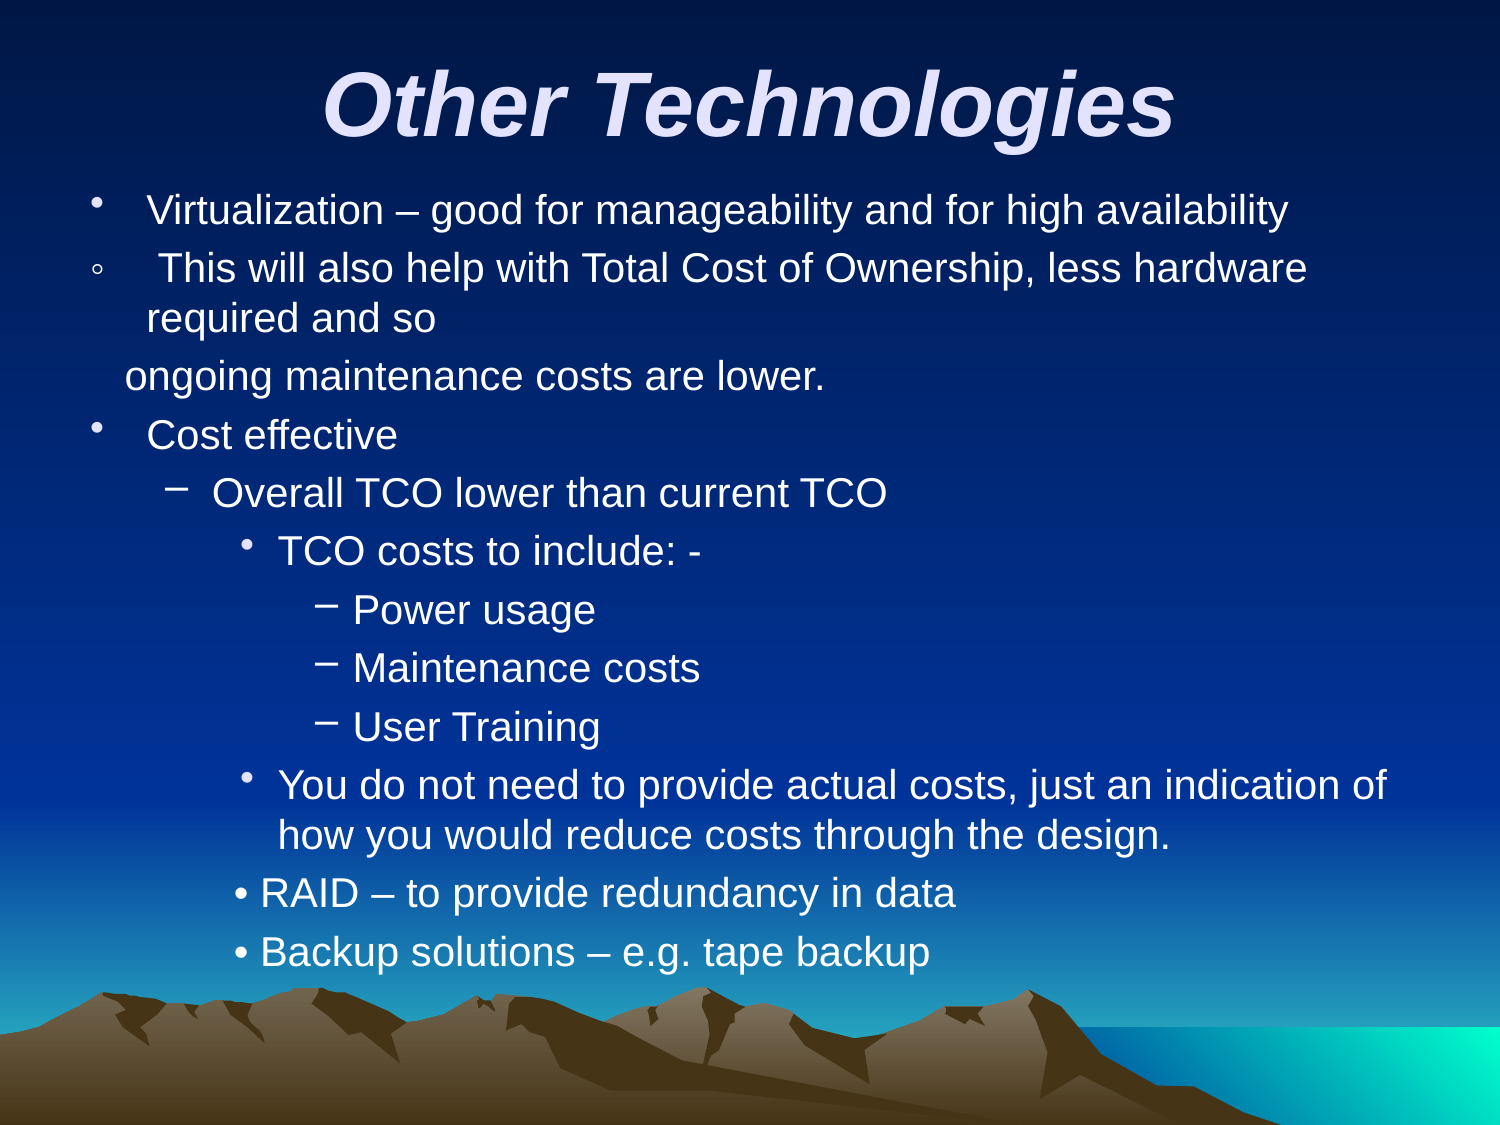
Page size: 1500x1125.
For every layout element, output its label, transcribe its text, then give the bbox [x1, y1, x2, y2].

list Virtualization – good for manageability and for high availability ◦ This will also help with Total Cost of Ownership, less hardware required and so ongoing maintenance costs are lower. Cost effective Overall TCO lower than current TCO TCO costs to include: - Power usage Maintenance costs User Training You do not need to provide actual costs, just an indication of how you would reduce costs through the design. • RAID – to provide redundancy in data • Backup solutions – e.g. tape backup [74, 174, 1426, 1125]
title Other Technologies [74, 37, 1426, 163]
